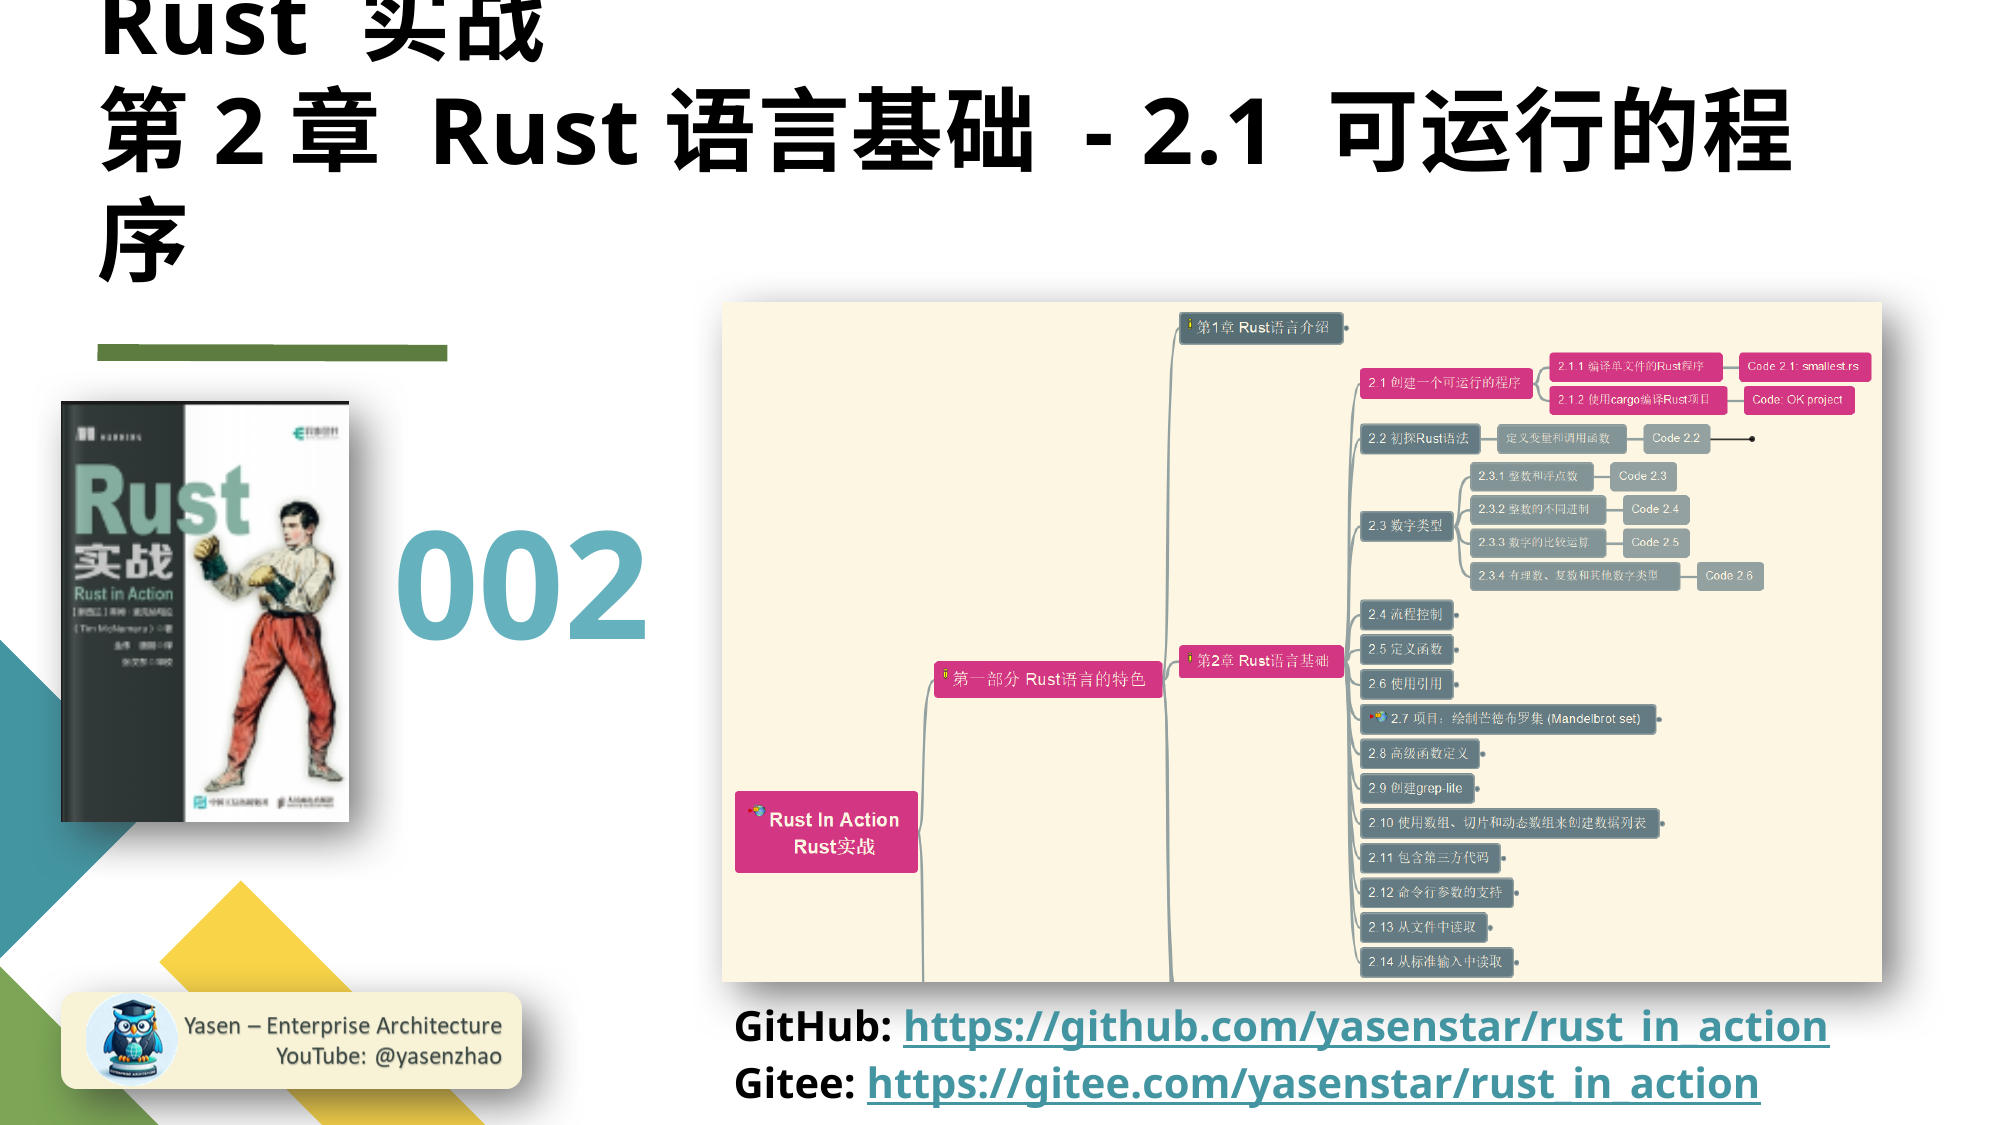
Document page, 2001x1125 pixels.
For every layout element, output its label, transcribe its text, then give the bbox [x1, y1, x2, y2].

title Rust 实战 第2章 Rust语言基础 - 2.1 可运行的程序 [97, 16, 1882, 293]
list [722, 302, 1882, 982]
picture [60, 401, 349, 822]
picture [60, 992, 523, 1089]
text_box GitHub: https://github.com/yasenstar/rust_in_action Gitee: https://gitee.com/yasenstar/rust_in_action [718, 992, 1858, 1122]
text_box 002 [378, 482, 666, 677]
